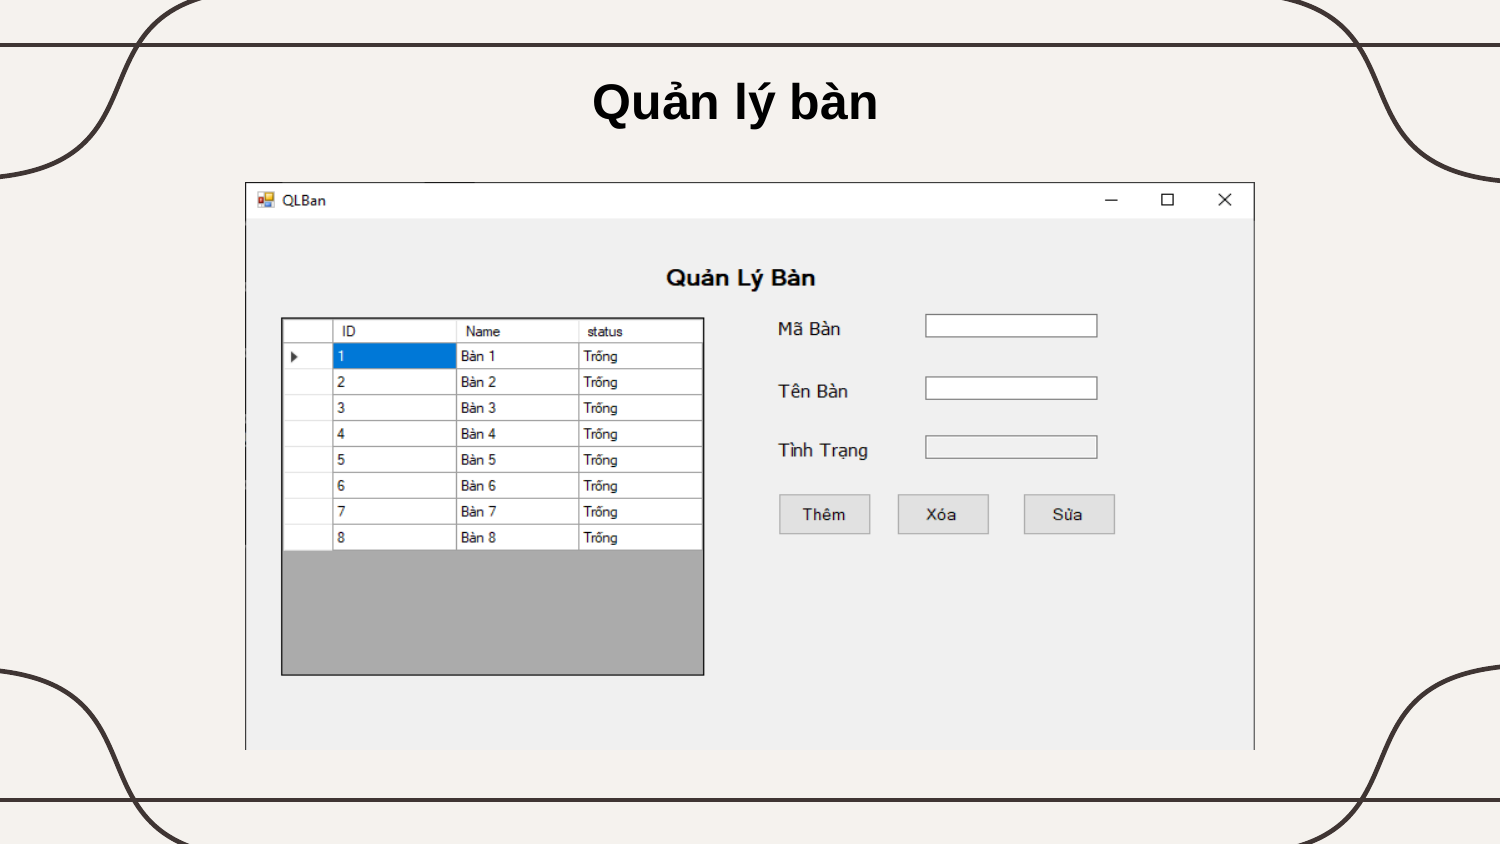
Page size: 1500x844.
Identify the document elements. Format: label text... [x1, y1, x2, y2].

picture [245, 182, 1255, 751]
subtitle Quản lý bàn [577, 54, 1334, 183]
